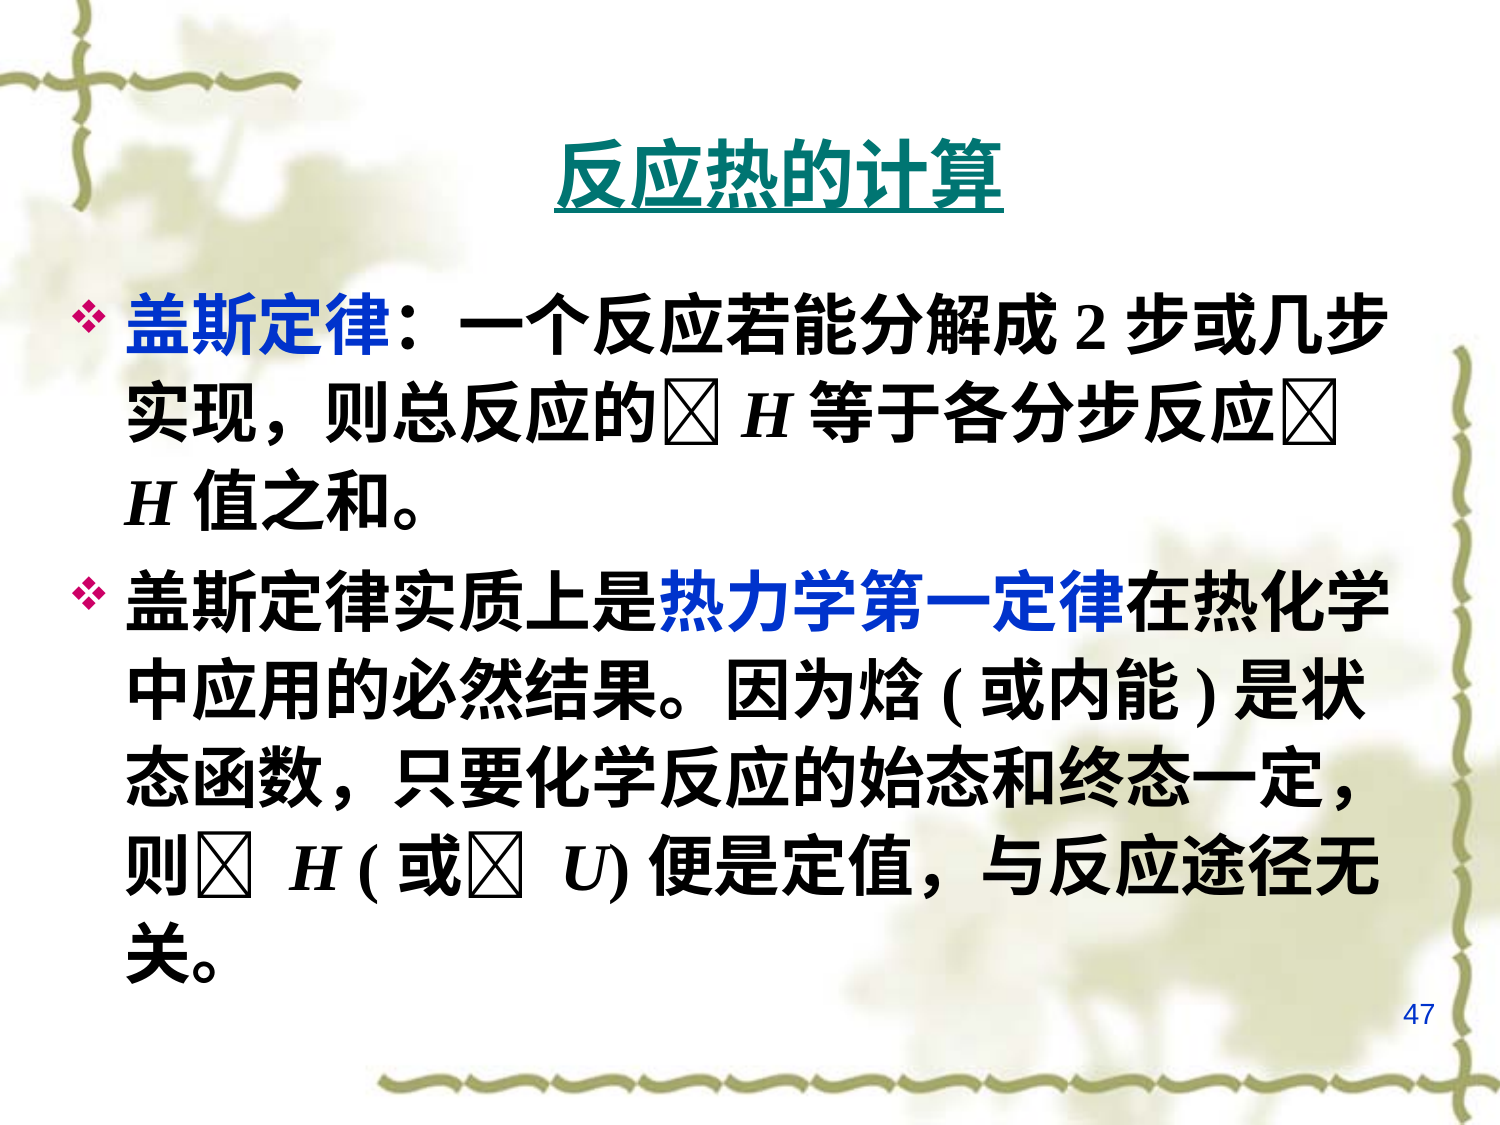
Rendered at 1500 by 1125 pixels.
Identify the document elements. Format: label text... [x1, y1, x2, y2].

list 盖斯定律：一个反应若能分解成2步或几步实现，则总反应的H等于各分步反应H值之和。 盖斯定律实质上是热力学第一定律在热化学中应用的必然结果。因为焓(或内能)是状态函数，只要化学反应的始态和终态一定，则 H (或 U)便是定值，与反应途径无关。 [53, 267, 1424, 929]
picture [0, 0, 1500, 1125]
title 反应热的计算 [135, 112, 1424, 232]
slide_number 47 [1074, 987, 1451, 1066]
